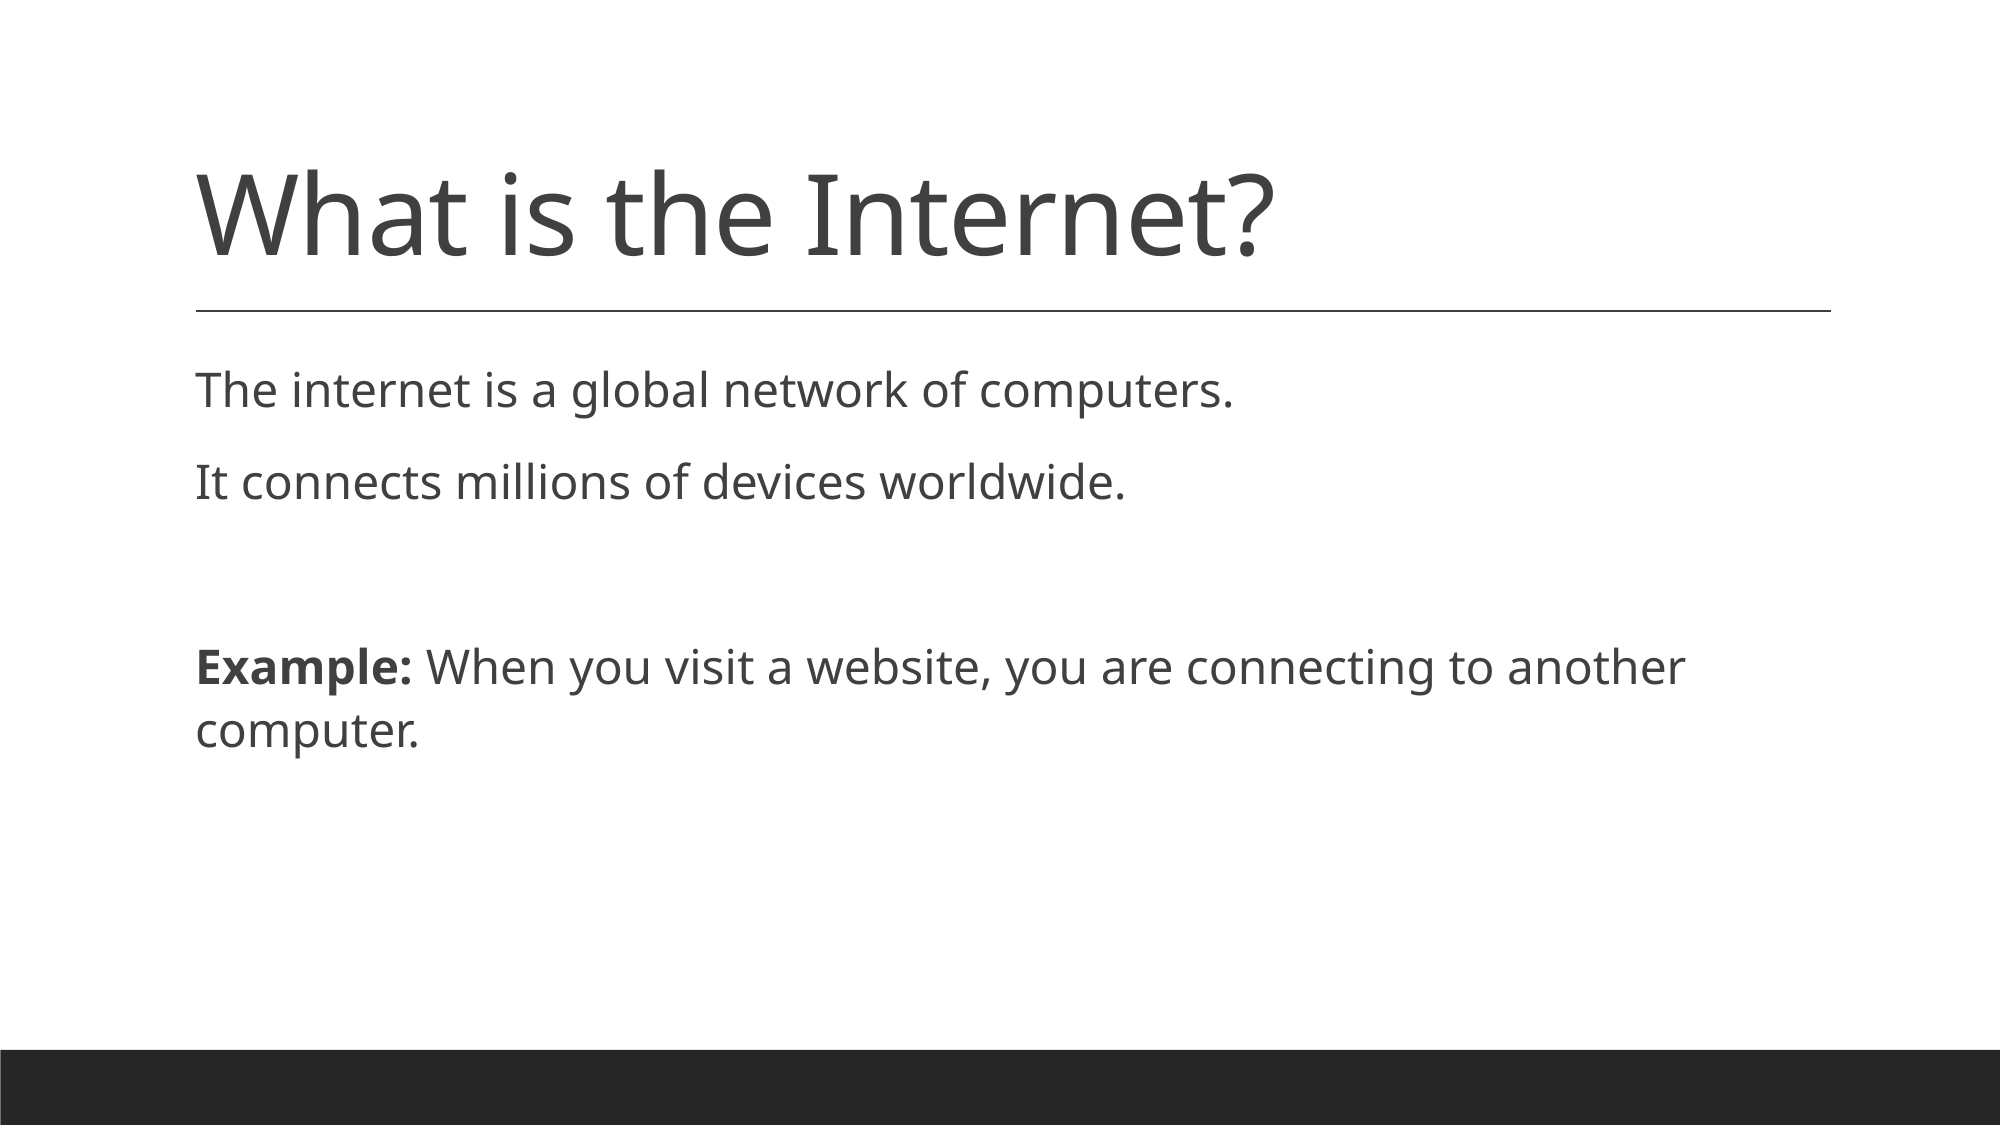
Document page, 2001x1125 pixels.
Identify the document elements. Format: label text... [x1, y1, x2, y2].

title What is the Internet? [180, 47, 1830, 285]
list The internet is a global network of computers. It connects millions of devices worldwide. Example: When you visit a website, you are connecting to another computer. [180, 345, 1830, 963]
